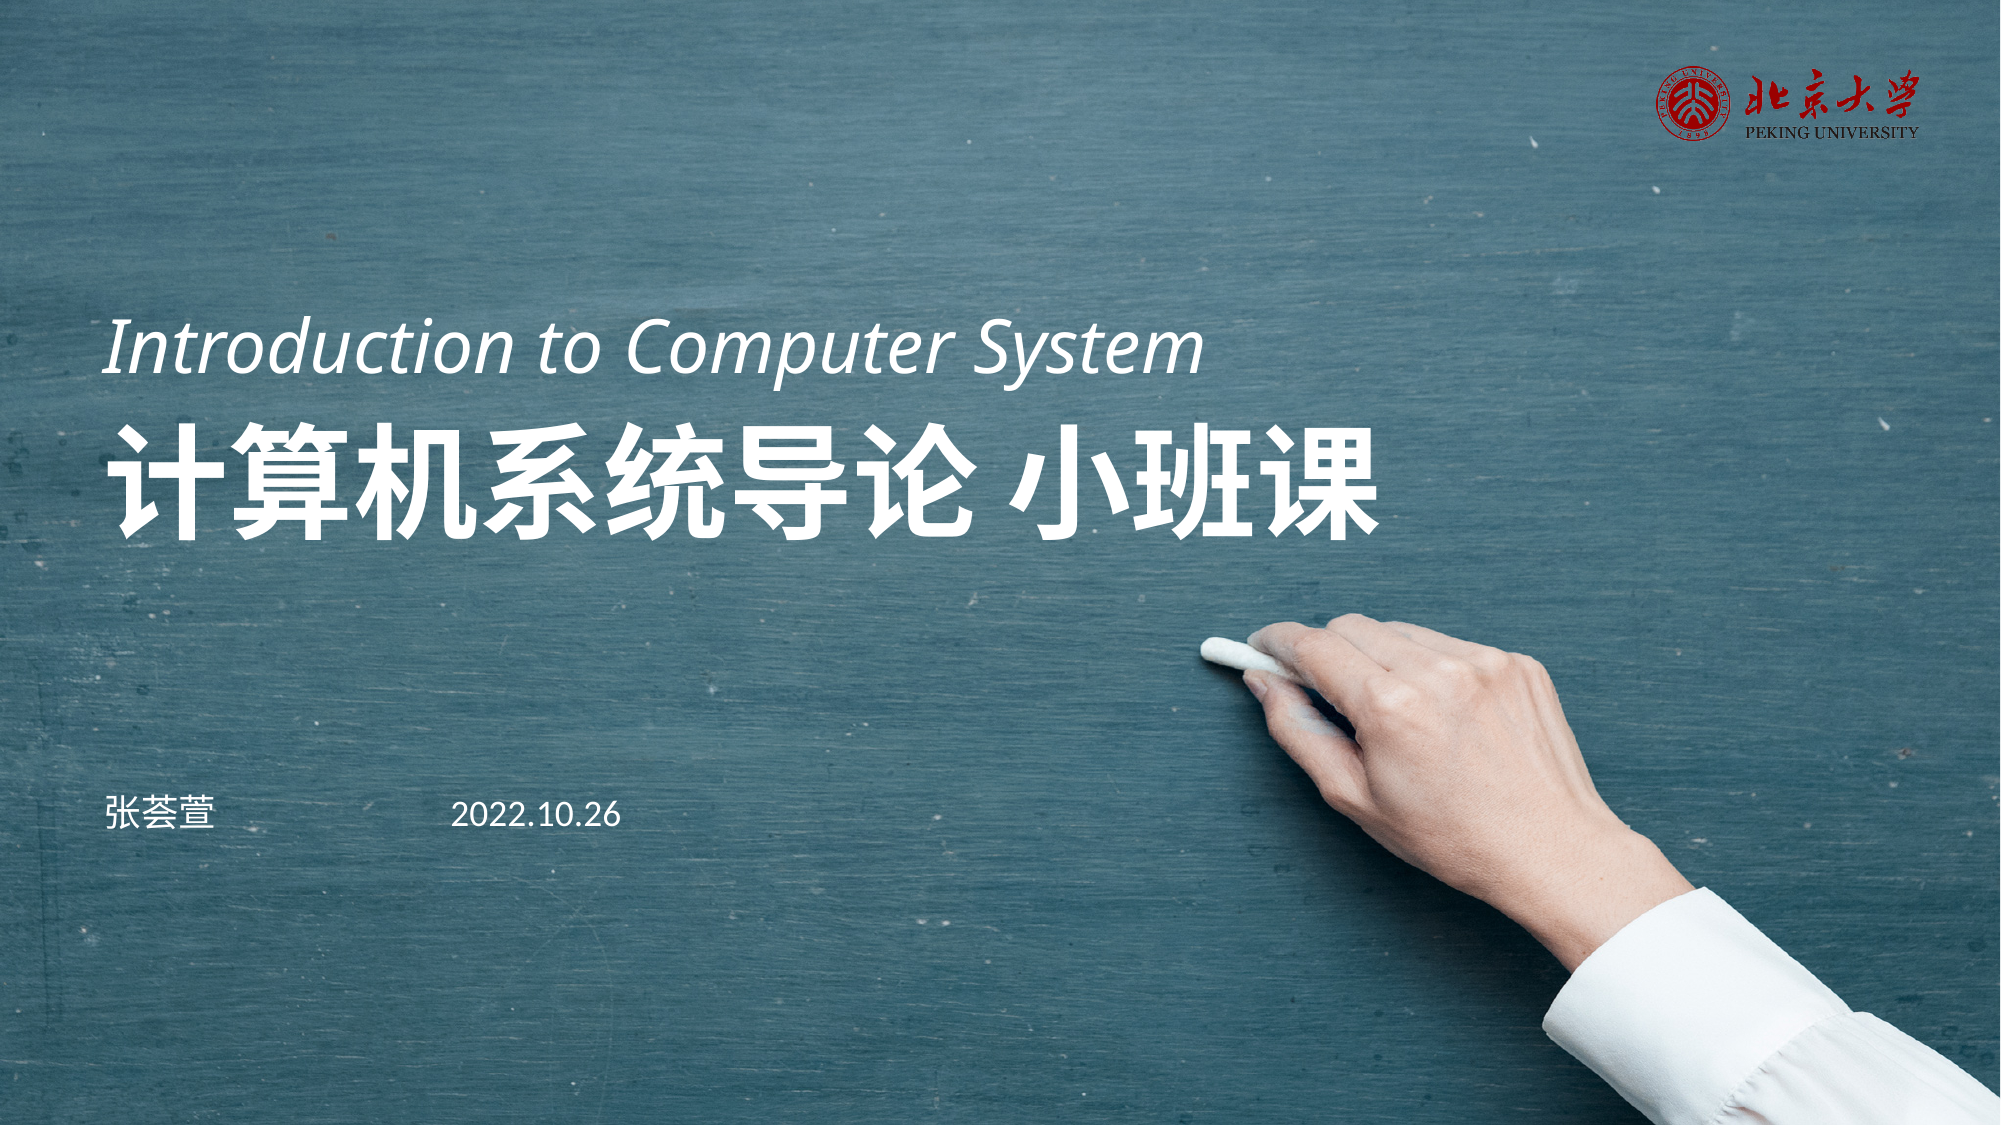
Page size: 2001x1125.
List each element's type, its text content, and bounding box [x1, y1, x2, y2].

text_box 张荟萱 [88, 781, 232, 842]
text_box 2022.10.26 [435, 781, 637, 842]
text_box Introduction to Computer System [88, 291, 1913, 396]
picture [0, 0, 2001, 1125]
text_box 计算机系统导论 小班课 [88, 396, 1912, 562]
